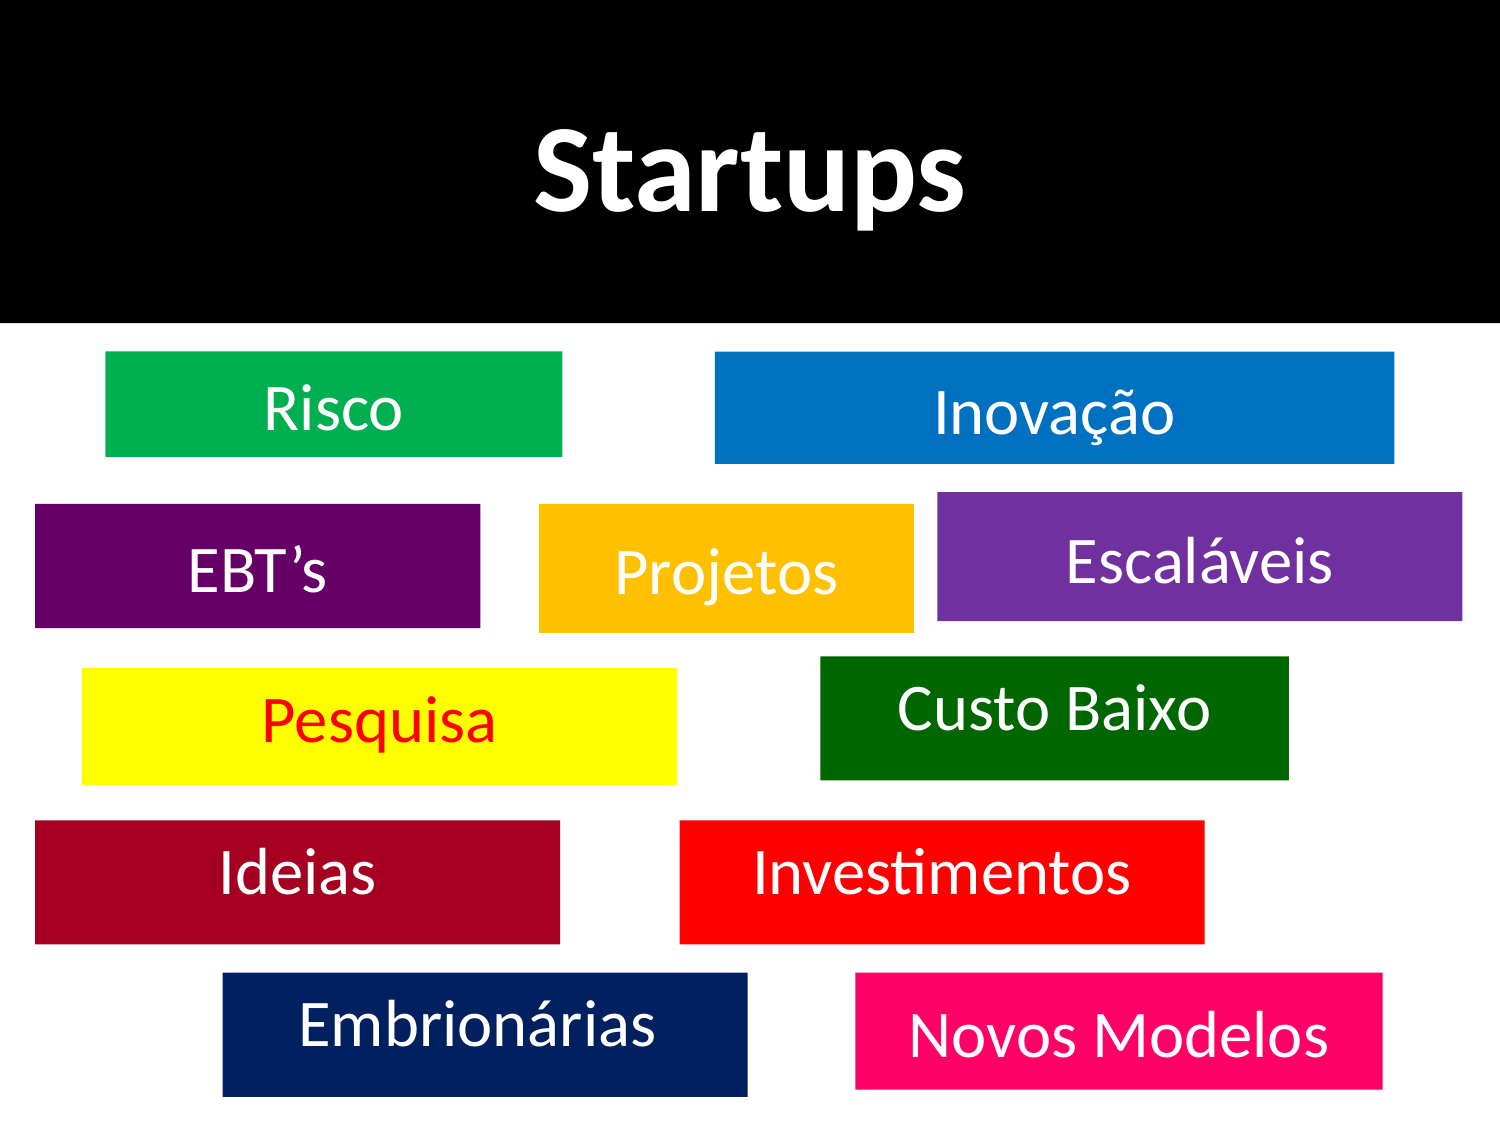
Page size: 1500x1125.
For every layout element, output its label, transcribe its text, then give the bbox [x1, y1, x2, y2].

text_box Investimentos [679, 820, 1205, 945]
text_box Ideias [35, 820, 561, 945]
text_box Custo Baixo [820, 656, 1289, 781]
text_box Escaláveis [937, 492, 1463, 622]
text_box Risco [105, 351, 563, 457]
text_box Embrionárias [222, 972, 748, 1097]
text_box EBT’s [35, 503, 481, 629]
text_box Novos Modelos [855, 972, 1383, 1090]
text_box Inovação [714, 351, 1395, 464]
text_box [878, 550, 1404, 675]
title Startups [0, 0, 1500, 324]
subtitle Pesquisa [82, 667, 678, 786]
text_box Projetos [538, 503, 914, 633]
